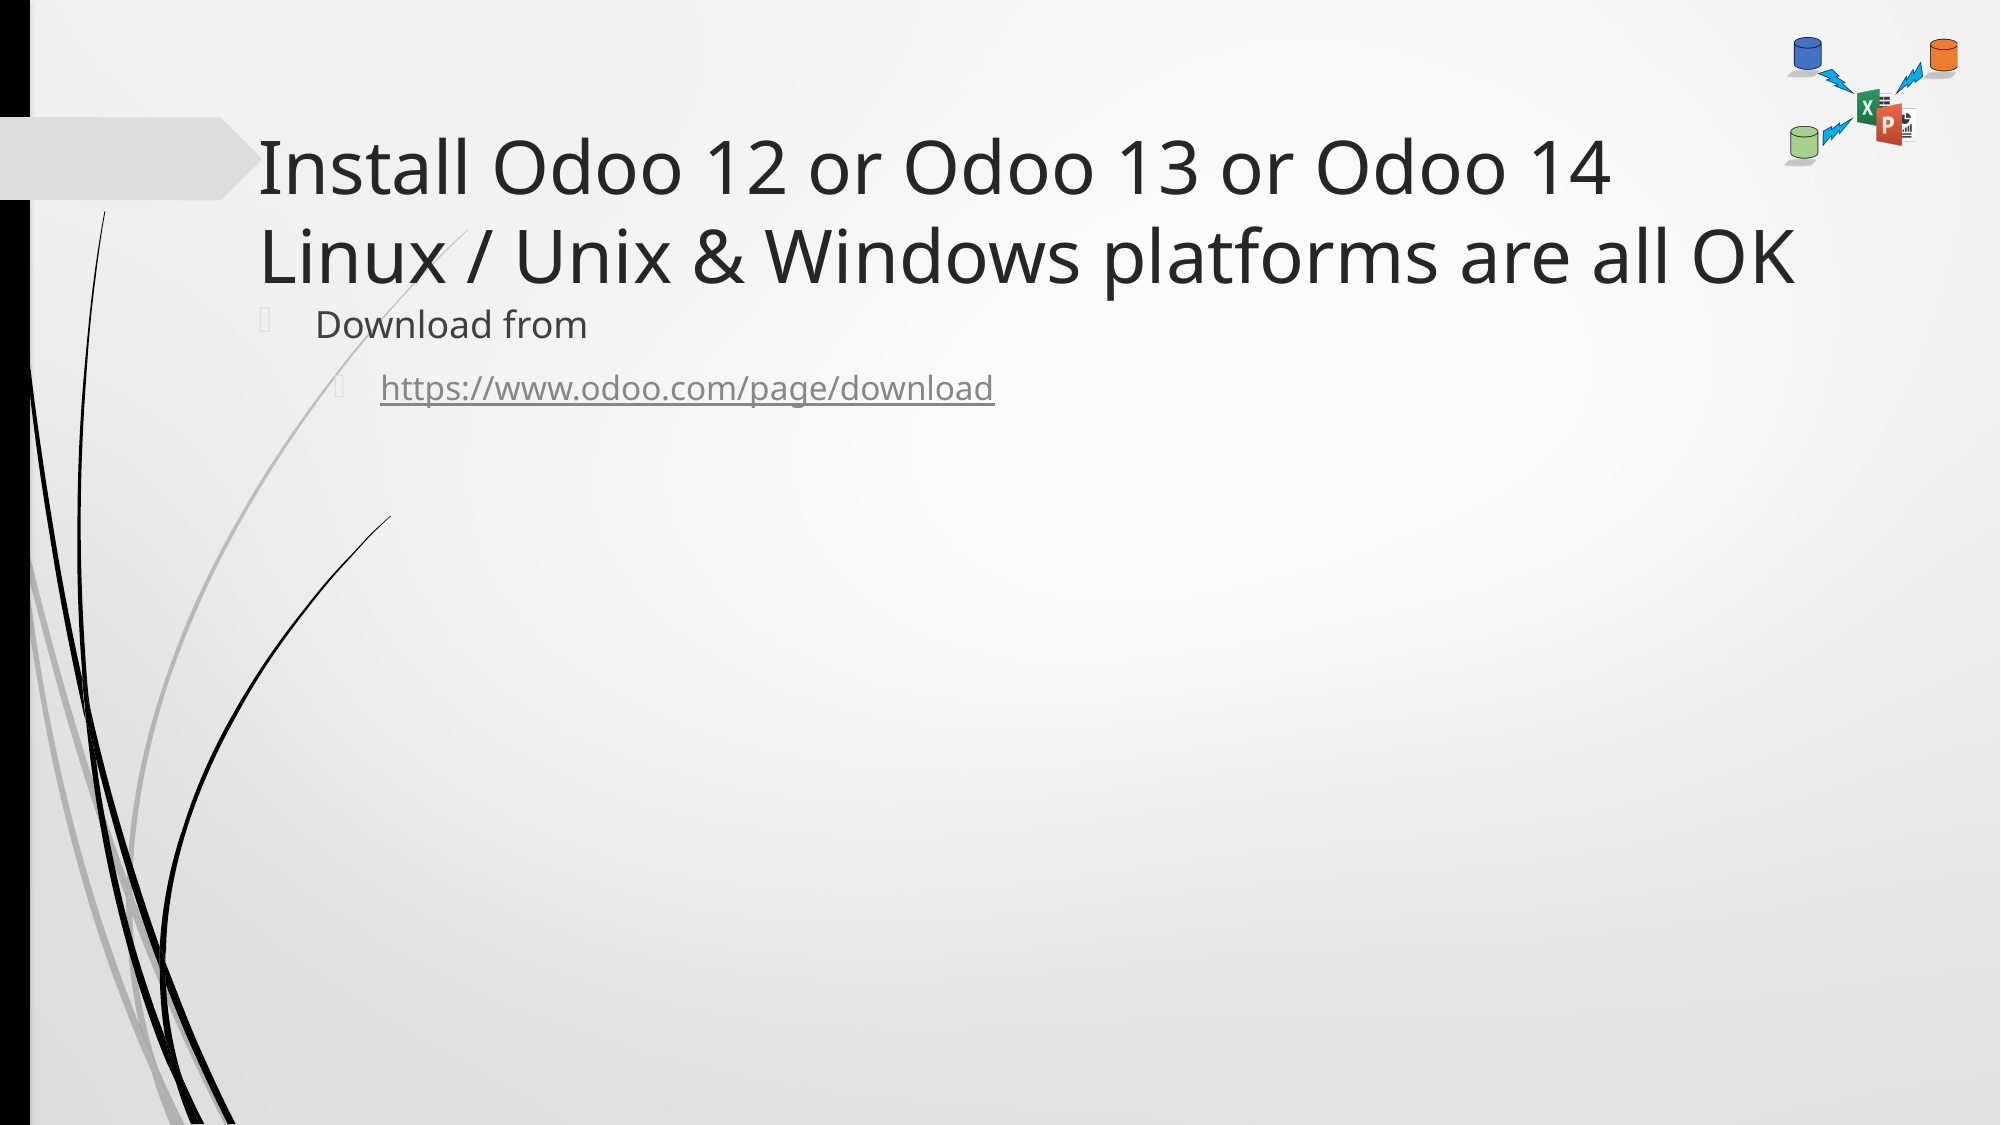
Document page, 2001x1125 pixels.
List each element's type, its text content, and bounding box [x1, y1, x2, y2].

picture [1782, 37, 1958, 168]
list Download from https://www.odoo.com/page/download [243, 293, 1514, 917]
title Install Odoo 12 or Odoo 13 or Odoo 14 Linux / Unix & Windows platforms are all OK [243, 112, 1887, 307]
